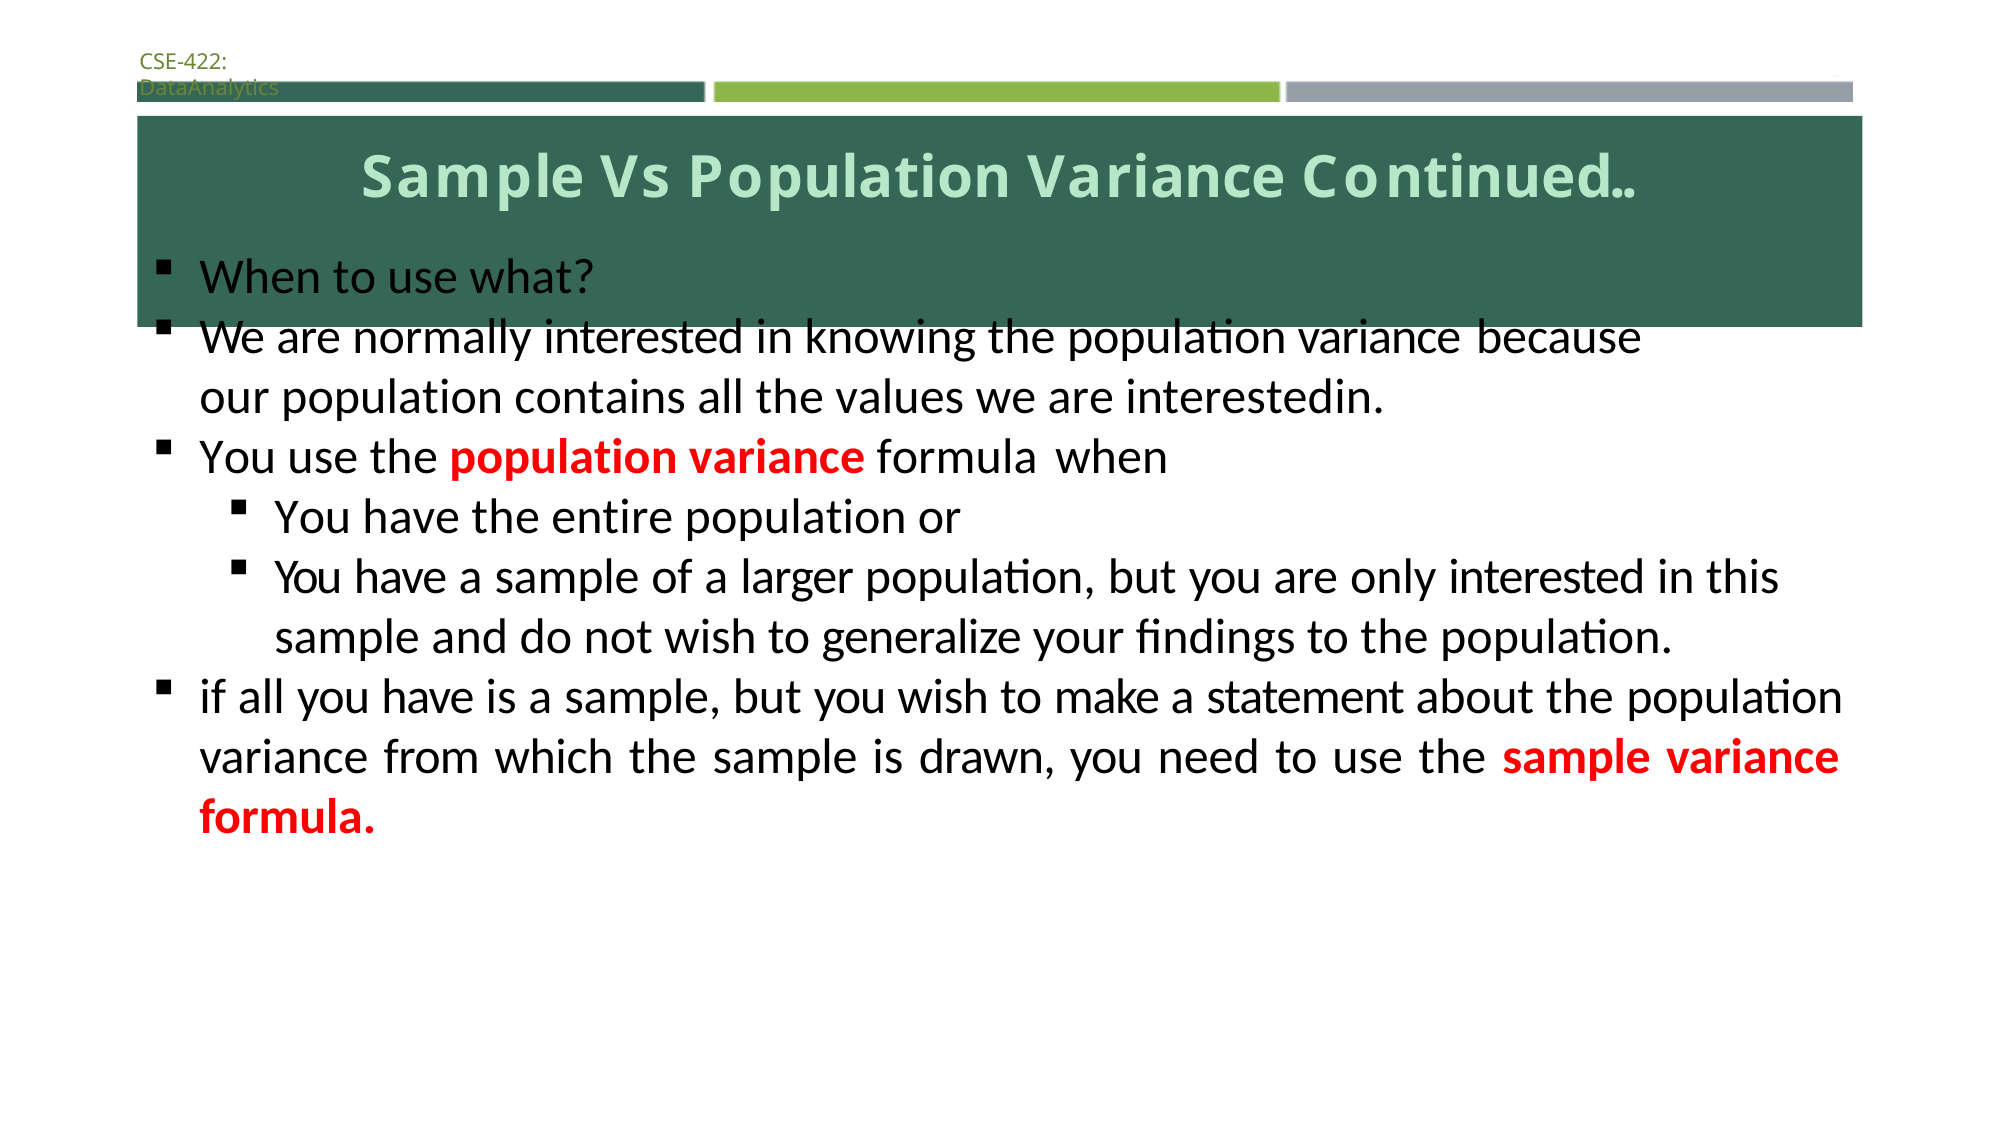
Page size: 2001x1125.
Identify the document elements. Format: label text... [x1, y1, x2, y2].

title Sample Vs Population Variance Continued.. [137, 115, 1863, 327]
text_box CSE-422: DataAnalytics [137, 45, 370, 75]
picture [137, 75, 1854, 103]
text_box When to use what? We are normally interested in knowing the population variance because our population contains all the values we are interestedin. You use the population variance formula when You have the entire population or You have a sample of a larger population, but you are only interested in this sample and do not wish to generalize your findings to the population. if all you have is a sample, but you wish to make a statement about the population variance from which the sample is drawn, you need to use the sample variance formula. [150, 241, 1856, 844]
